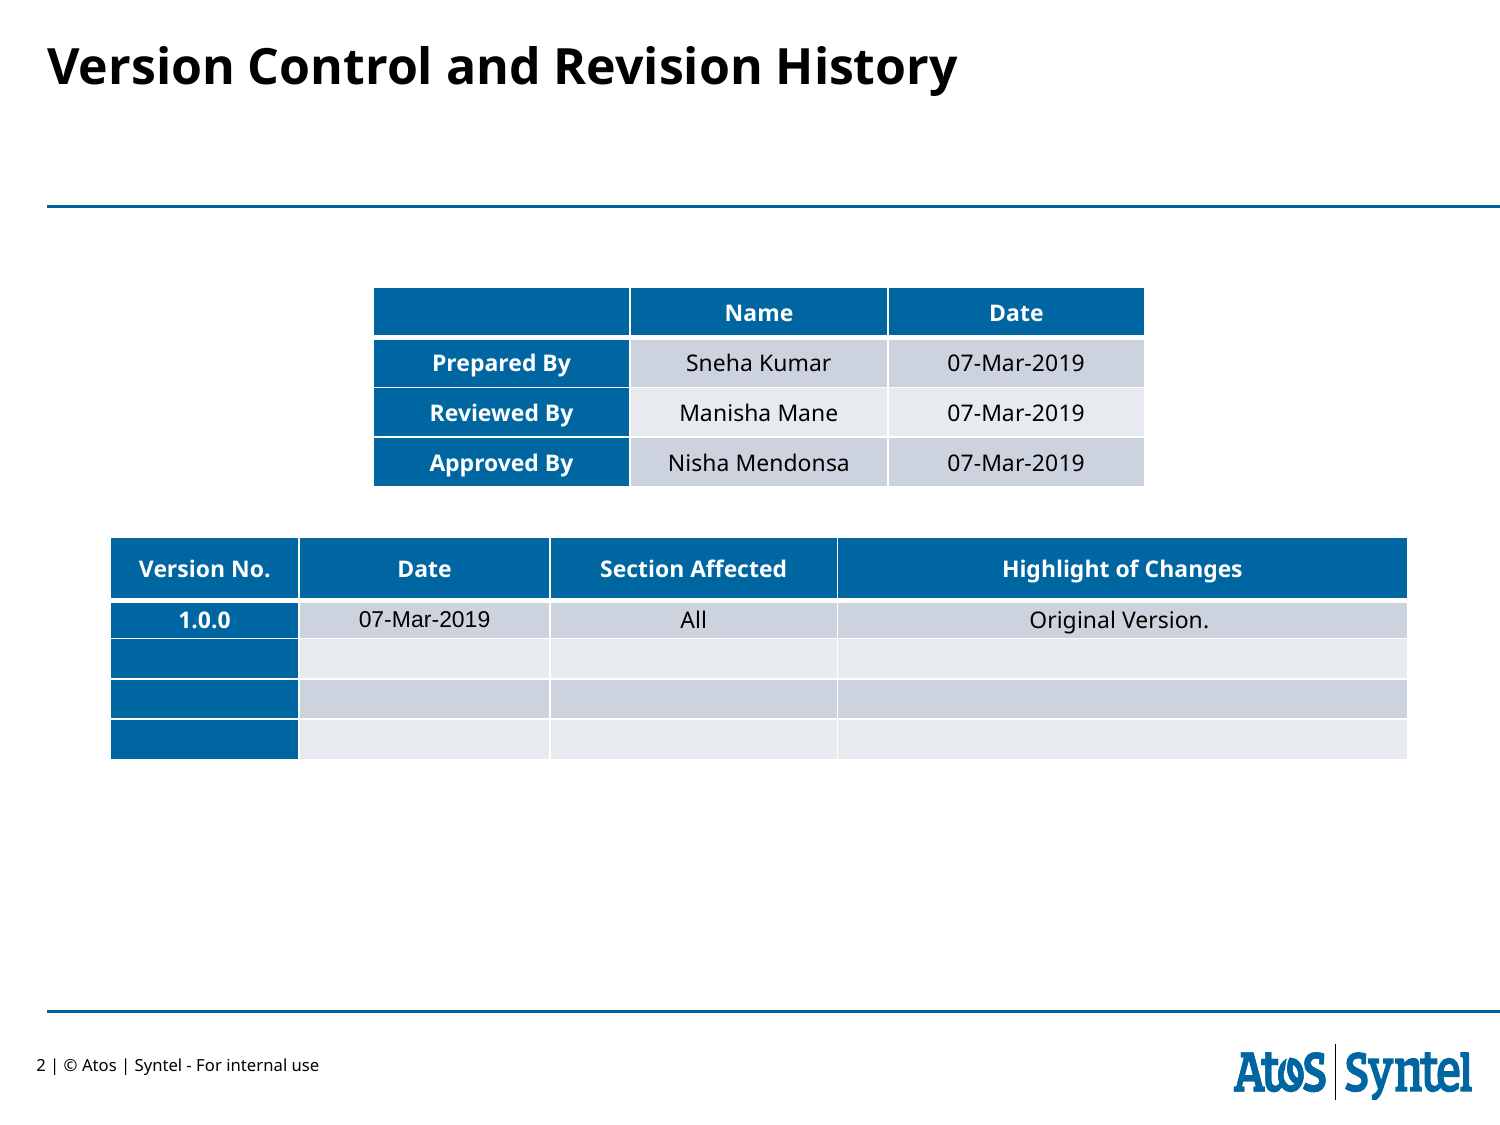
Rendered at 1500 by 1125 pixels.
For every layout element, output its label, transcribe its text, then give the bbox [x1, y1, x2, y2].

table_cell 07-Mar-2019 [889, 438, 1144, 486]
table_cell 07-Mar-2019 [889, 340, 1144, 387]
table_cell 1.0.0 [111, 603, 298, 638]
table_header [374, 288, 629, 335]
table_header Date [889, 288, 1144, 335]
table_cell 07-Mar-2019 [889, 388, 1144, 436]
table_cell [111, 680, 298, 718]
table_cell [838, 680, 1407, 718]
table_cell Manisha Mane [631, 388, 887, 436]
table_cell [300, 680, 549, 718]
title Version Control and Revision History [47, 26, 1471, 151]
table_cell [300, 639, 549, 678]
table_cell [838, 639, 1407, 678]
table_cell Reviewed By [374, 388, 629, 436]
table_cell Prepared By [374, 340, 629, 387]
table_cell [300, 720, 549, 759]
table_cell Sneha Kumar [631, 340, 887, 387]
table_header Date [300, 538, 549, 598]
table_header Highlight of Changes [838, 538, 1407, 598]
table_cell Original Version. [838, 603, 1407, 638]
table_cell 07-Mar-2019 [300, 603, 549, 638]
table_cell Nisha Mendonsa [631, 438, 887, 486]
table_cell [551, 639, 837, 678]
table_cell [551, 680, 837, 718]
table_header Section Affected [551, 538, 837, 598]
table_header Name [631, 288, 887, 335]
table_header Version No. [111, 538, 298, 598]
table_cell [111, 639, 298, 678]
table_cell [551, 720, 837, 759]
table_cell [838, 720, 1407, 759]
table_cell [111, 720, 298, 759]
table_cell Approved By [374, 438, 629, 486]
table_cell All [551, 603, 837, 638]
